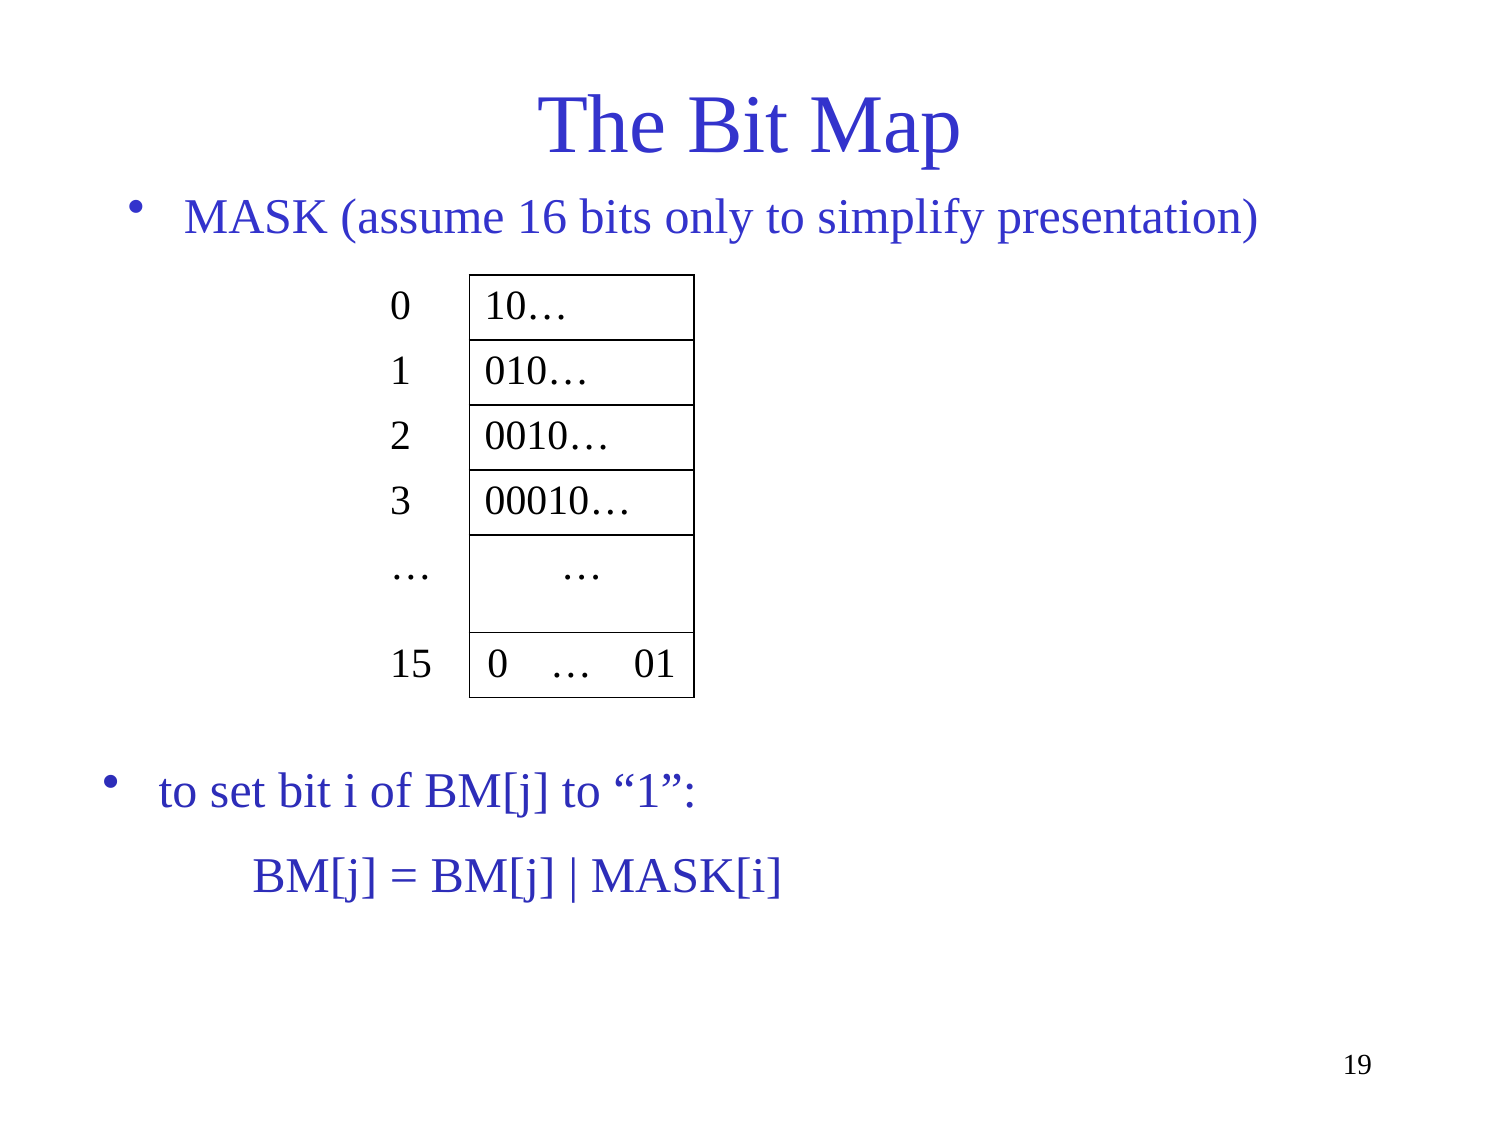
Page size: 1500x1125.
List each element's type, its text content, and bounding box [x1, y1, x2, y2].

table_cell 1 [375, 340, 469, 405]
table_cell … [470, 536, 693, 632]
table_cell 2 [375, 405, 469, 470]
table_cell 15 [375, 632, 469, 697]
table_header 10… [470, 276, 693, 339]
table_cell 0 … 01 [470, 633, 693, 697]
table_cell … [375, 535, 469, 632]
title The Bit Map [112, 62, 1388, 175]
table_cell 0010… [470, 406, 693, 469]
table_cell 010… [470, 341, 693, 404]
list MASK (assume 16 bits only to simplify presentation) [112, 187, 1353, 254]
table_cell 3 [375, 470, 469, 535]
table_cell 00010… [470, 471, 693, 534]
slide_number 19 [1074, 1037, 1388, 1101]
text_box to set bit i of BM[j] to “1”: BM[j] = BM[j] | MASK[i] [87, 750, 1328, 1010]
table_header 0 [375, 275, 469, 340]
